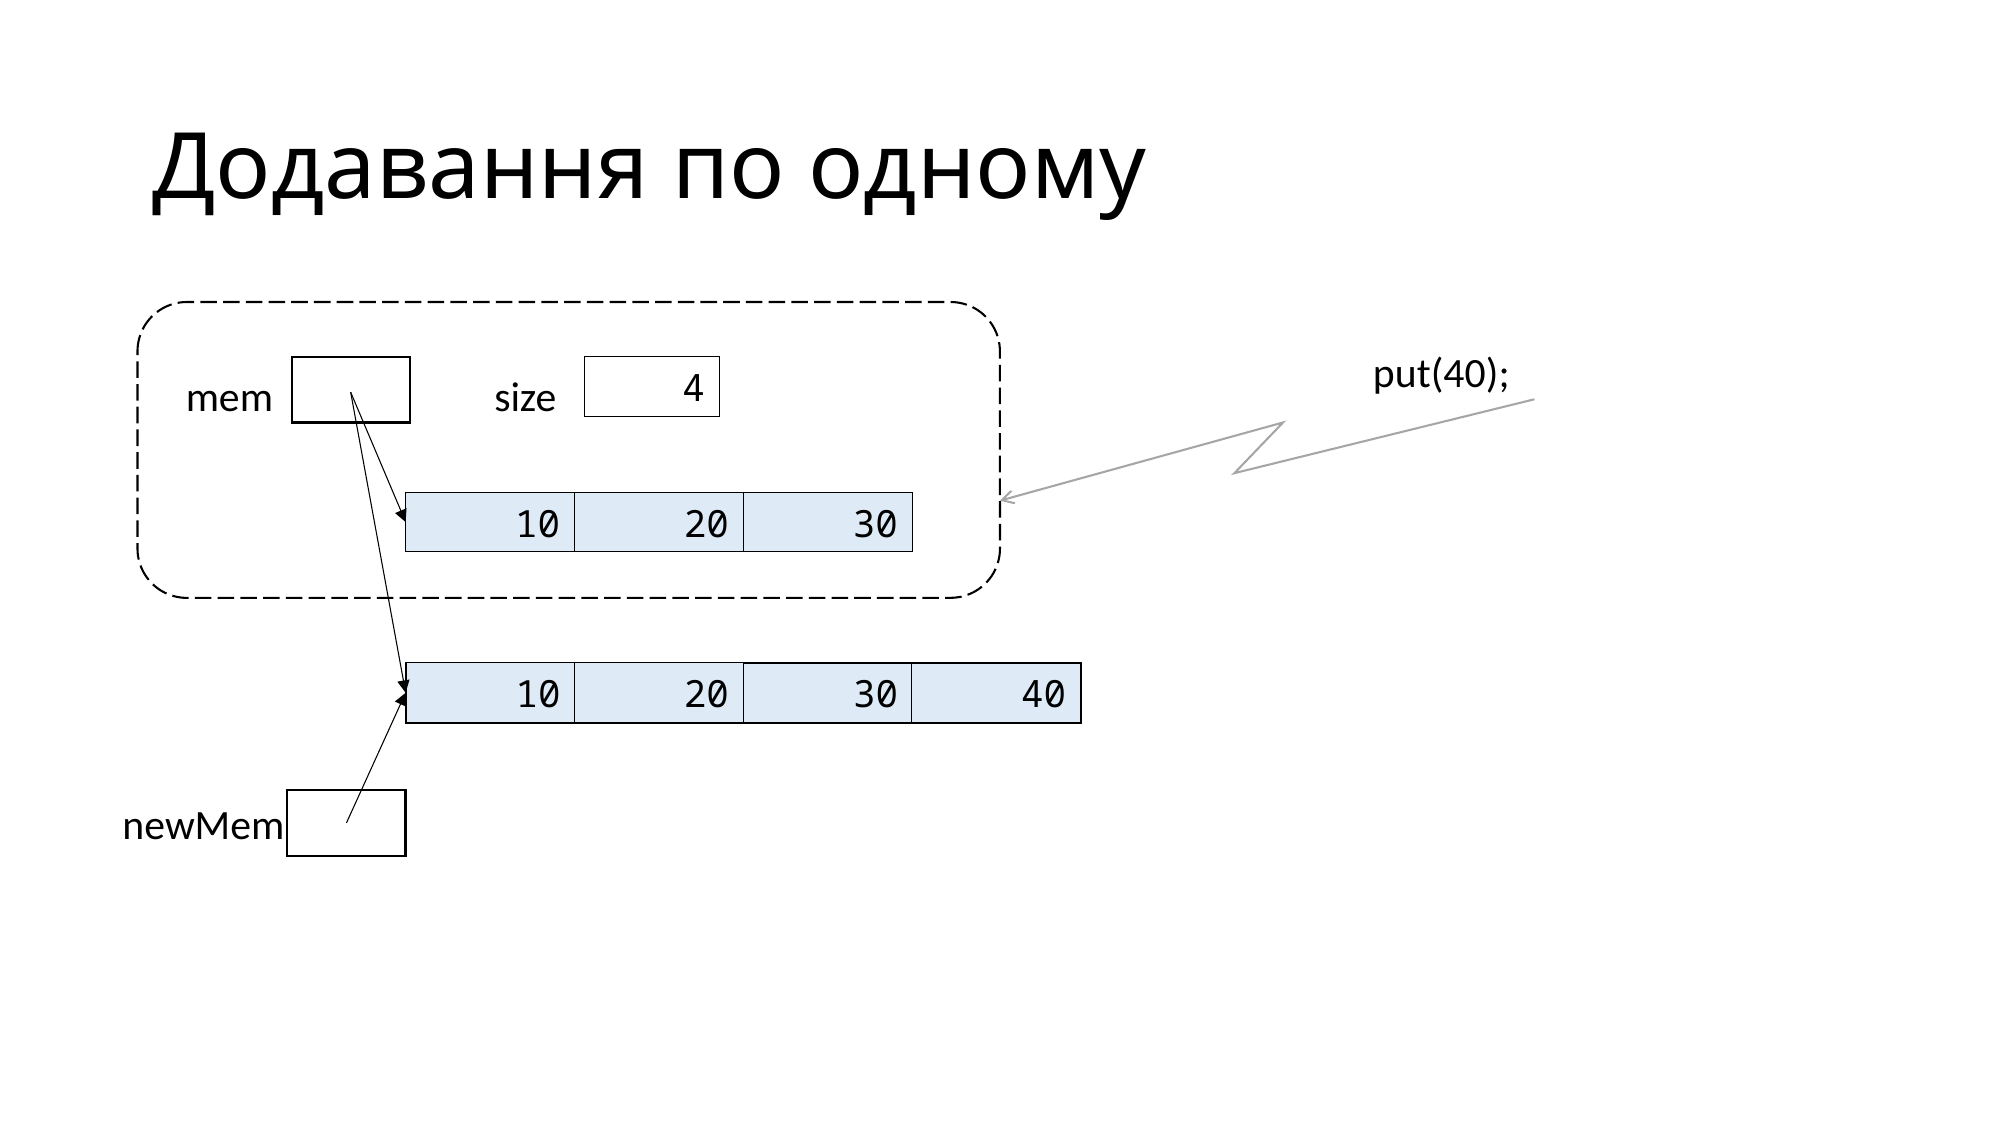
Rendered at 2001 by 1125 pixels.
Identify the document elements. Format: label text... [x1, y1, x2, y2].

text_box 20 [574, 662, 744, 723]
text_box 10 [406, 662, 574, 723]
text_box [350, 392, 406, 693]
text_box 4 [584, 356, 720, 417]
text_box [346, 692, 406, 823]
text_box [107, 790, 406, 856]
title Додавання по одному [137, 59, 1863, 278]
text_box [136, 300, 1002, 599]
text_box 30 [743, 663, 911, 723]
text_box 40 [911, 663, 1081, 723]
text_box size [479, 361, 575, 427]
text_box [999, 338, 1535, 501]
